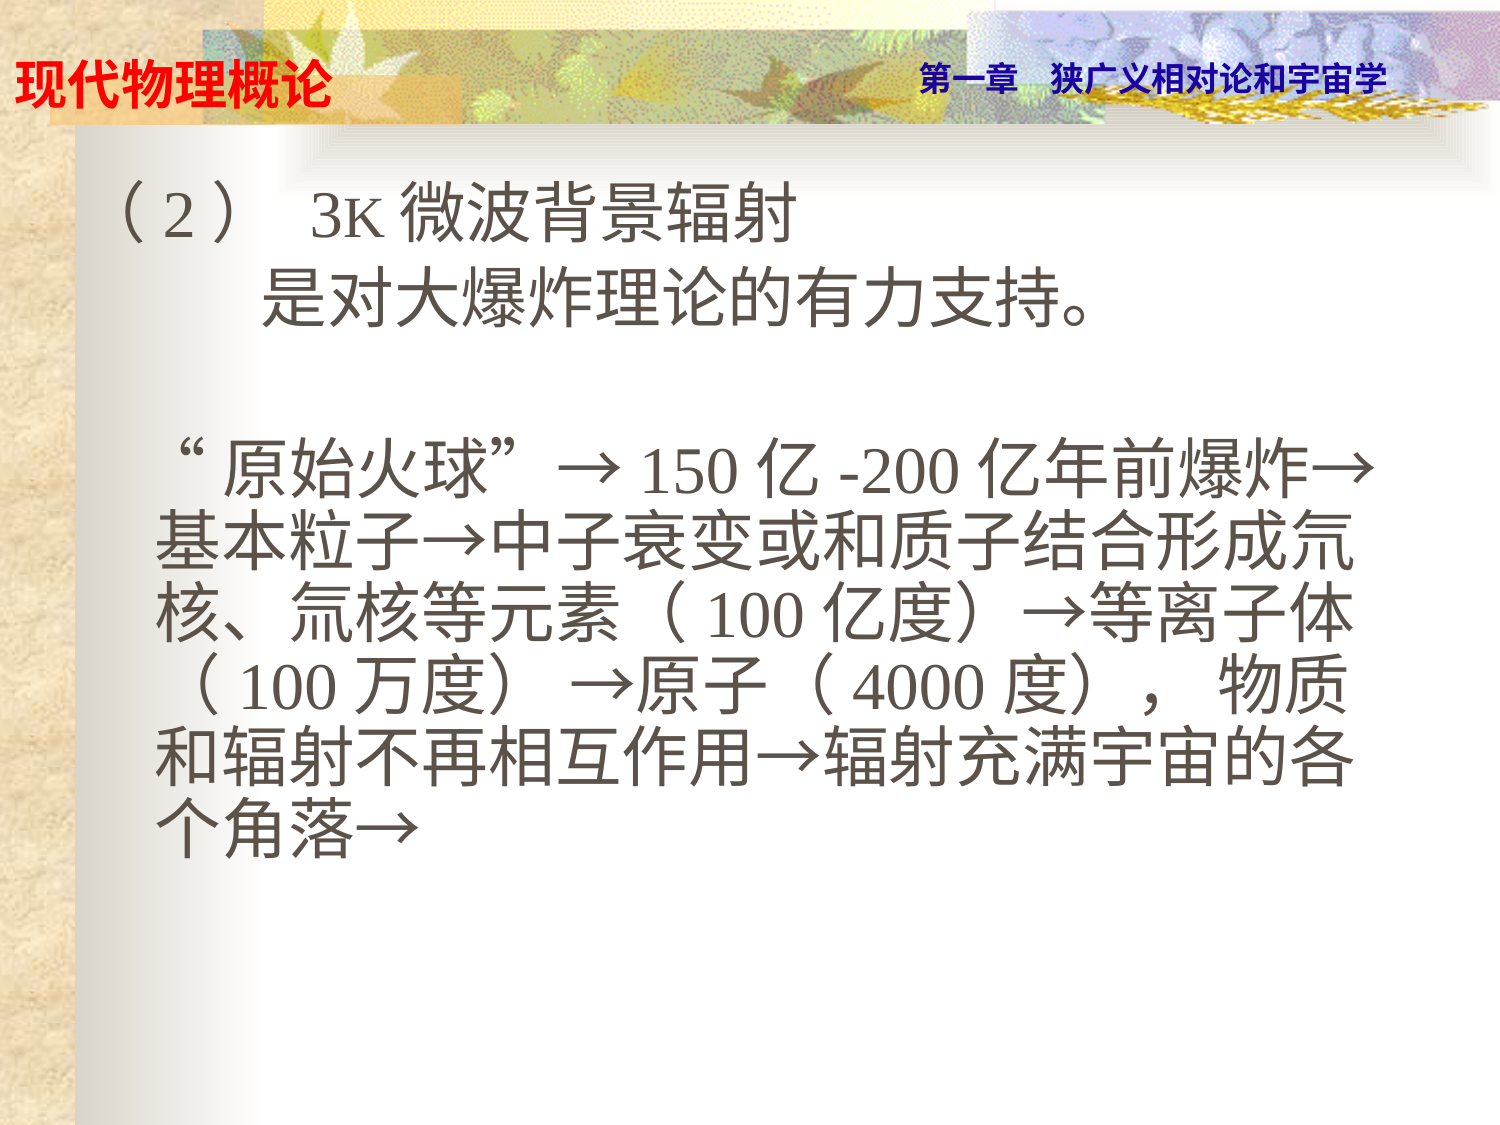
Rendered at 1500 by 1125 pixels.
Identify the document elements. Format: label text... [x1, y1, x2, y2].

list （2） 3K微波背景辐射 是对大爆炸理论的有力支持。 “原始火球”→150亿-200亿年前爆炸→基本粒子→中子衰变或和质子结合形成氘核、氚核等元素（100亿度）→等离子体（100万度） →原子（4000度）， 物质和辐射不再相互作用→辐射充满宇宙的各个角落→ [64, 172, 1415, 916]
picture [310, 68, 320, 75]
picture [0, 0, 1500, 1125]
